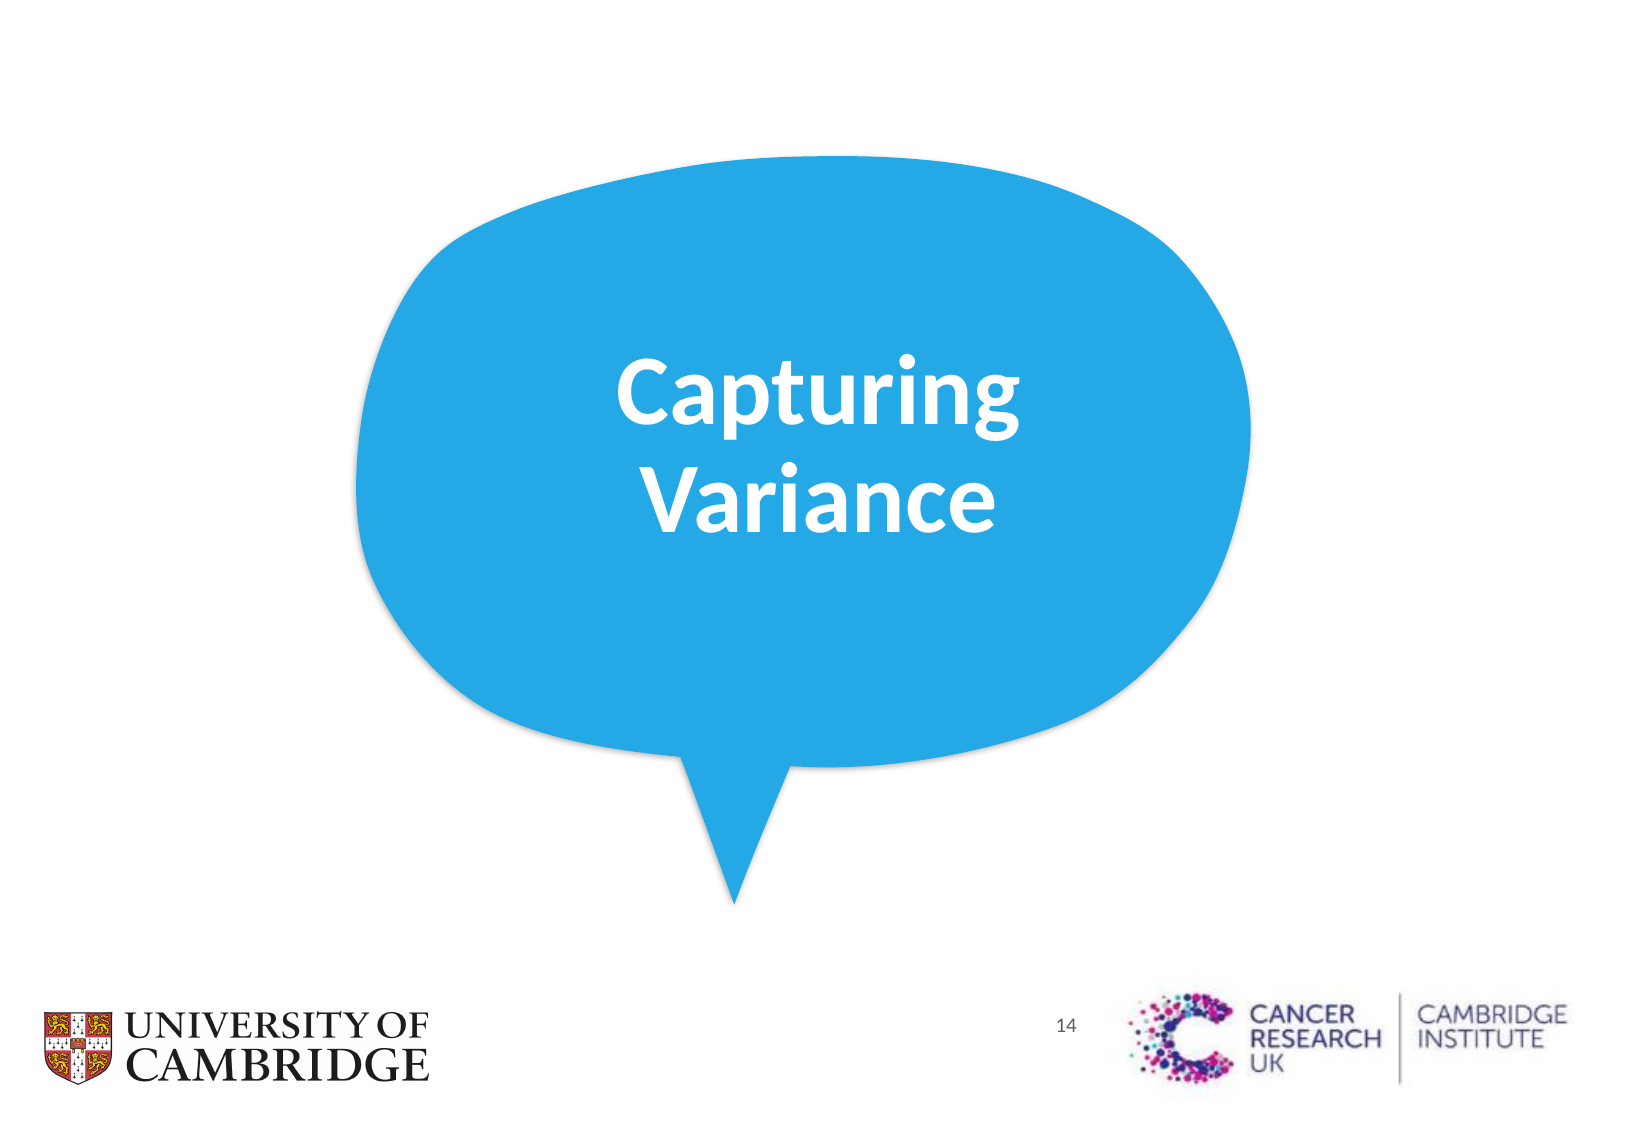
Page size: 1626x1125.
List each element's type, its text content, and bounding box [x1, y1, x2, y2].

text_box [355, 155, 1252, 906]
title Capturing Variance [479, 338, 1158, 622]
text_box 14 [1055, 1011, 1101, 1074]
picture [44, 1011, 429, 1085]
picture [1107, 975, 1621, 1113]
